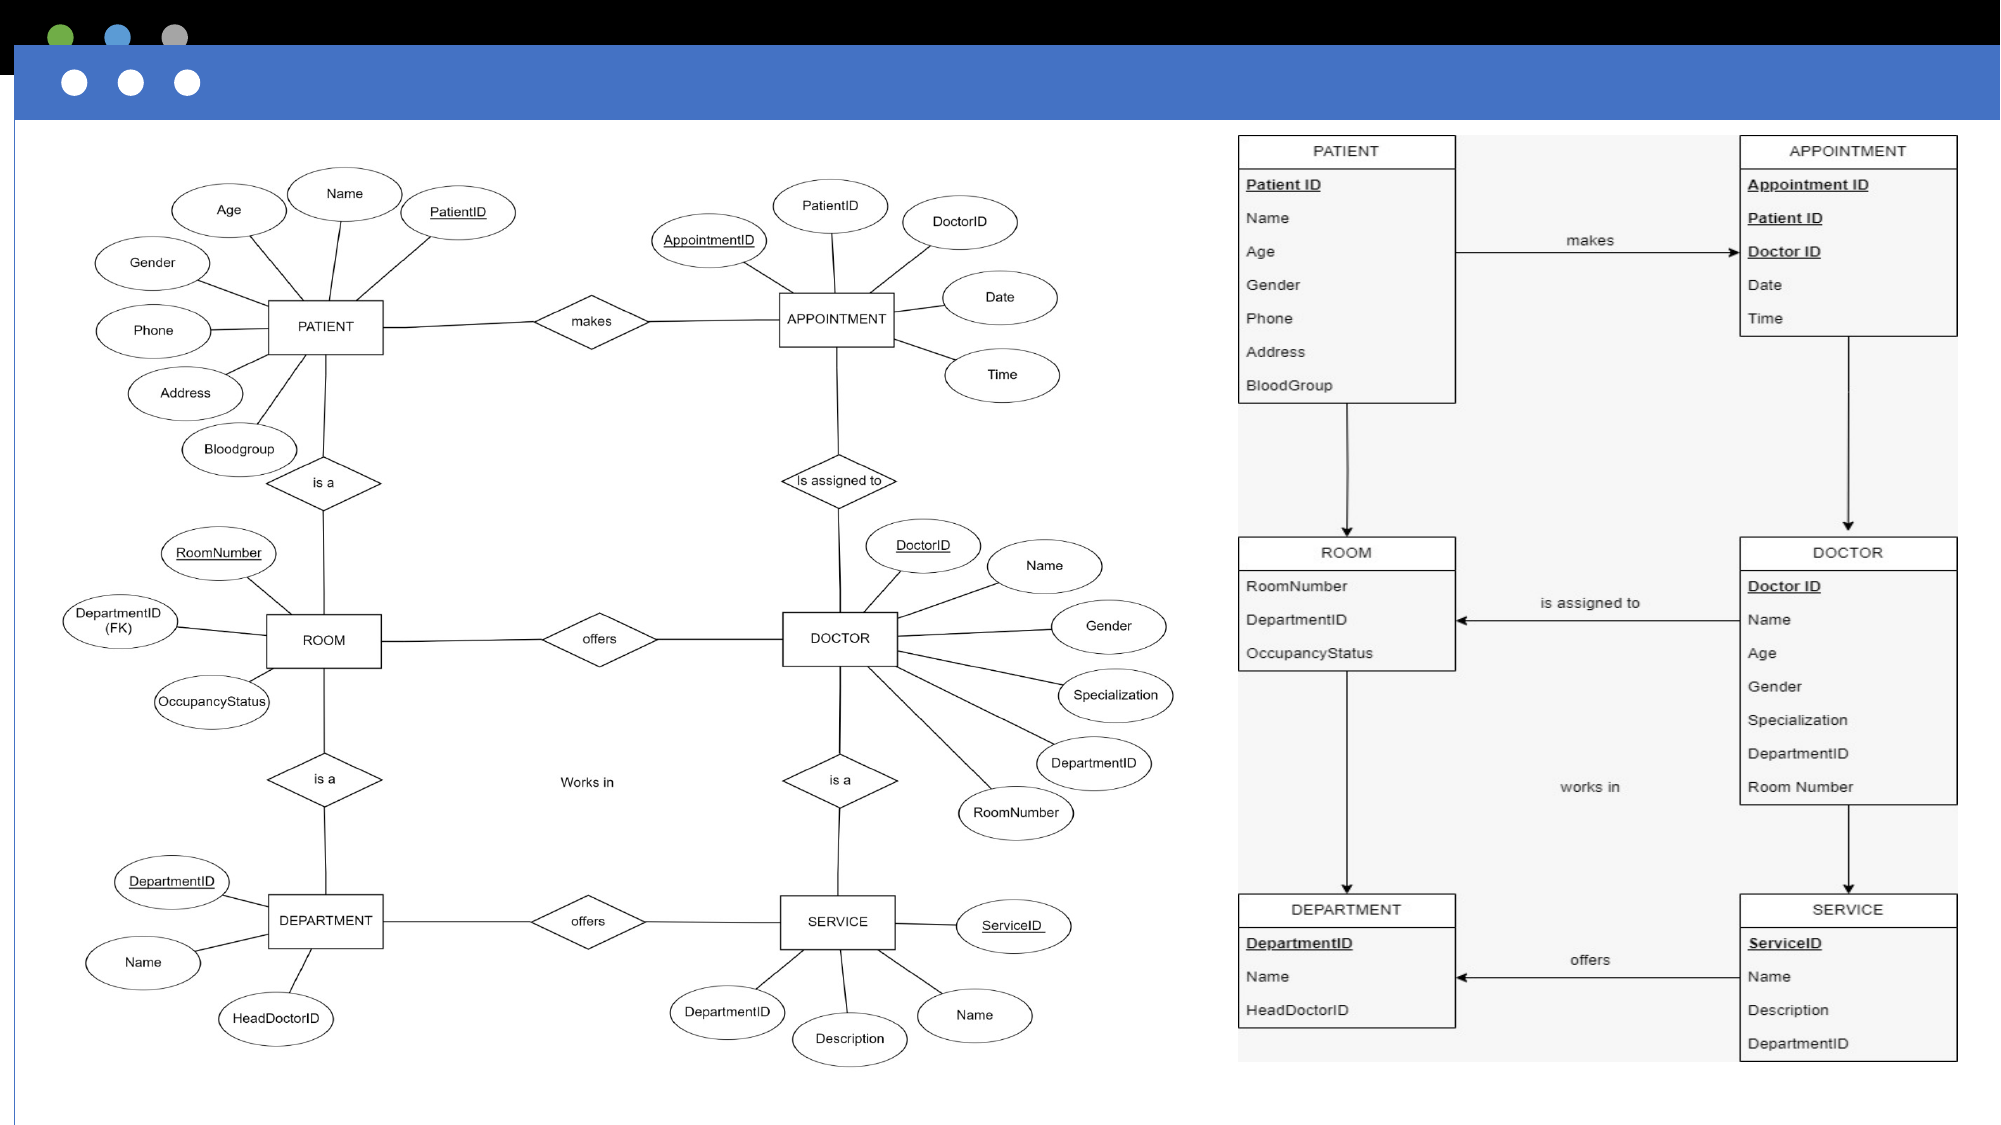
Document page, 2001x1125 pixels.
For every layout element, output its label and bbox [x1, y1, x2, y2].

picture [1238, 135, 1958, 1062]
picture [55, 160, 1181, 1074]
